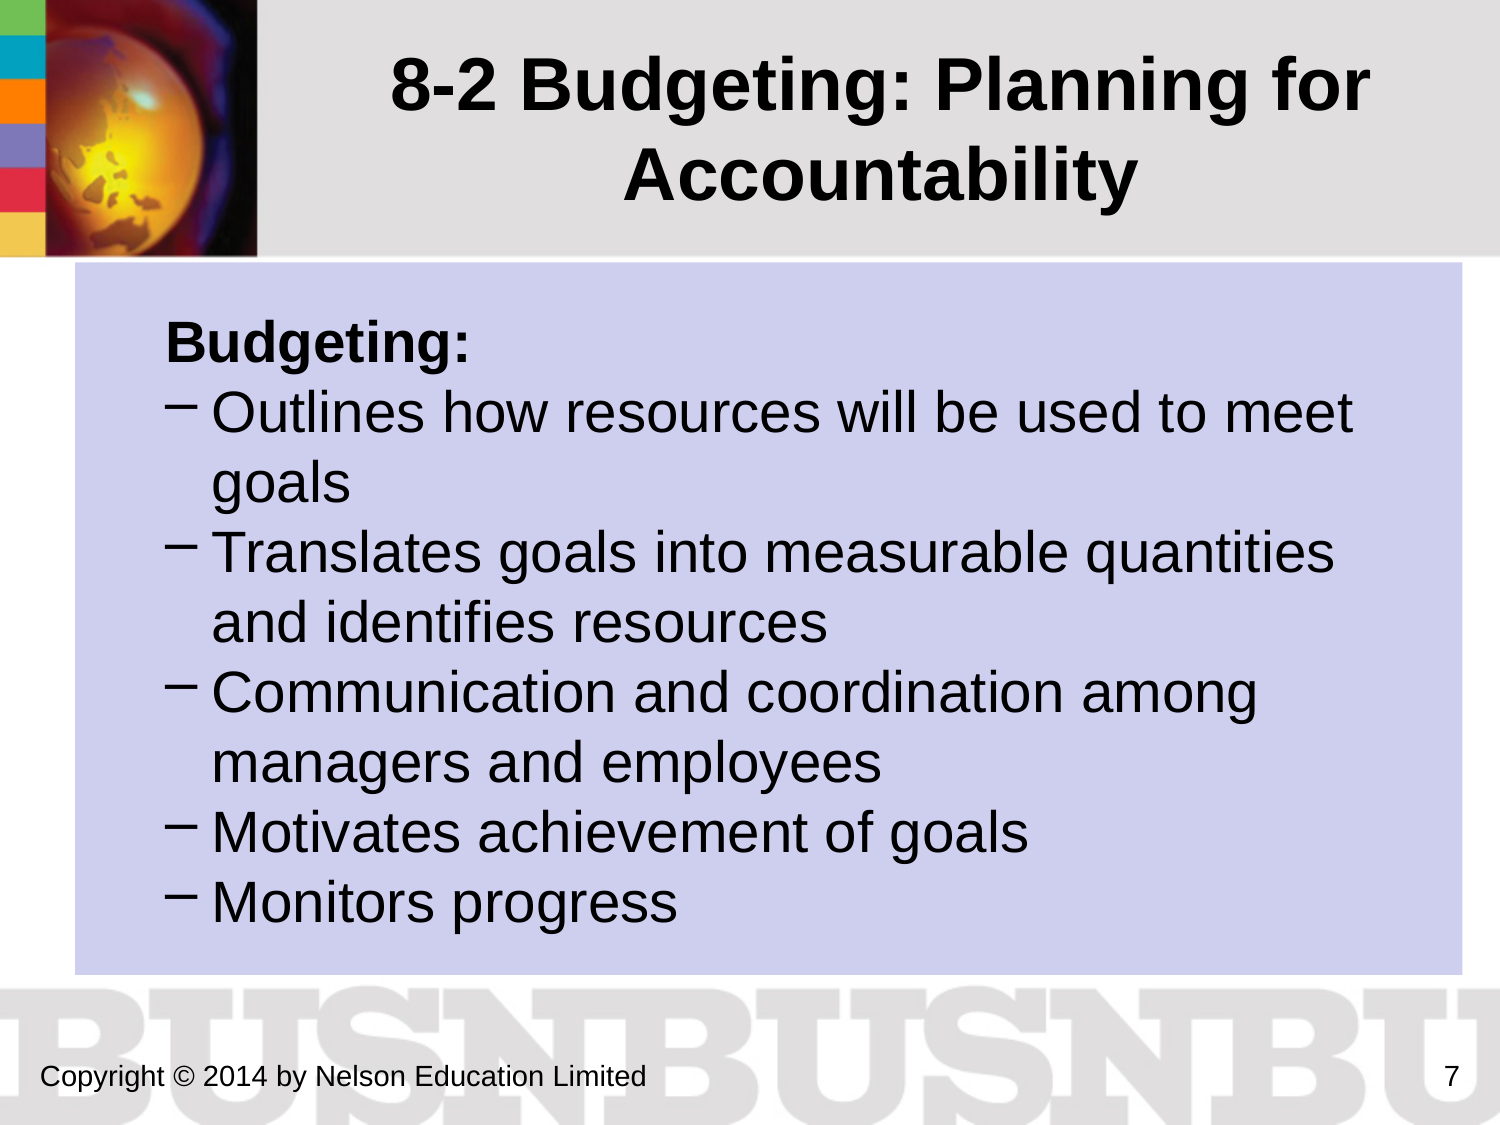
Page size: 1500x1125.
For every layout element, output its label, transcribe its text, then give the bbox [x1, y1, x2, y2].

slide_number 7 [1162, 1050, 1475, 1125]
title 8-2 Budgeting: Planning for Accountability [262, 0, 1500, 251]
list Budgeting: Outlines how resources will be used to meet goals Translates goals into measurable quantities and identifies resources Communication and coordination among managers and employees Motivates achievement of goals Monitors progress [74, 262, 1463, 976]
picture [0, 0, 1500, 1125]
footer Copyright © 2014 by Nelson Education Limited [24, 1050, 900, 1125]
